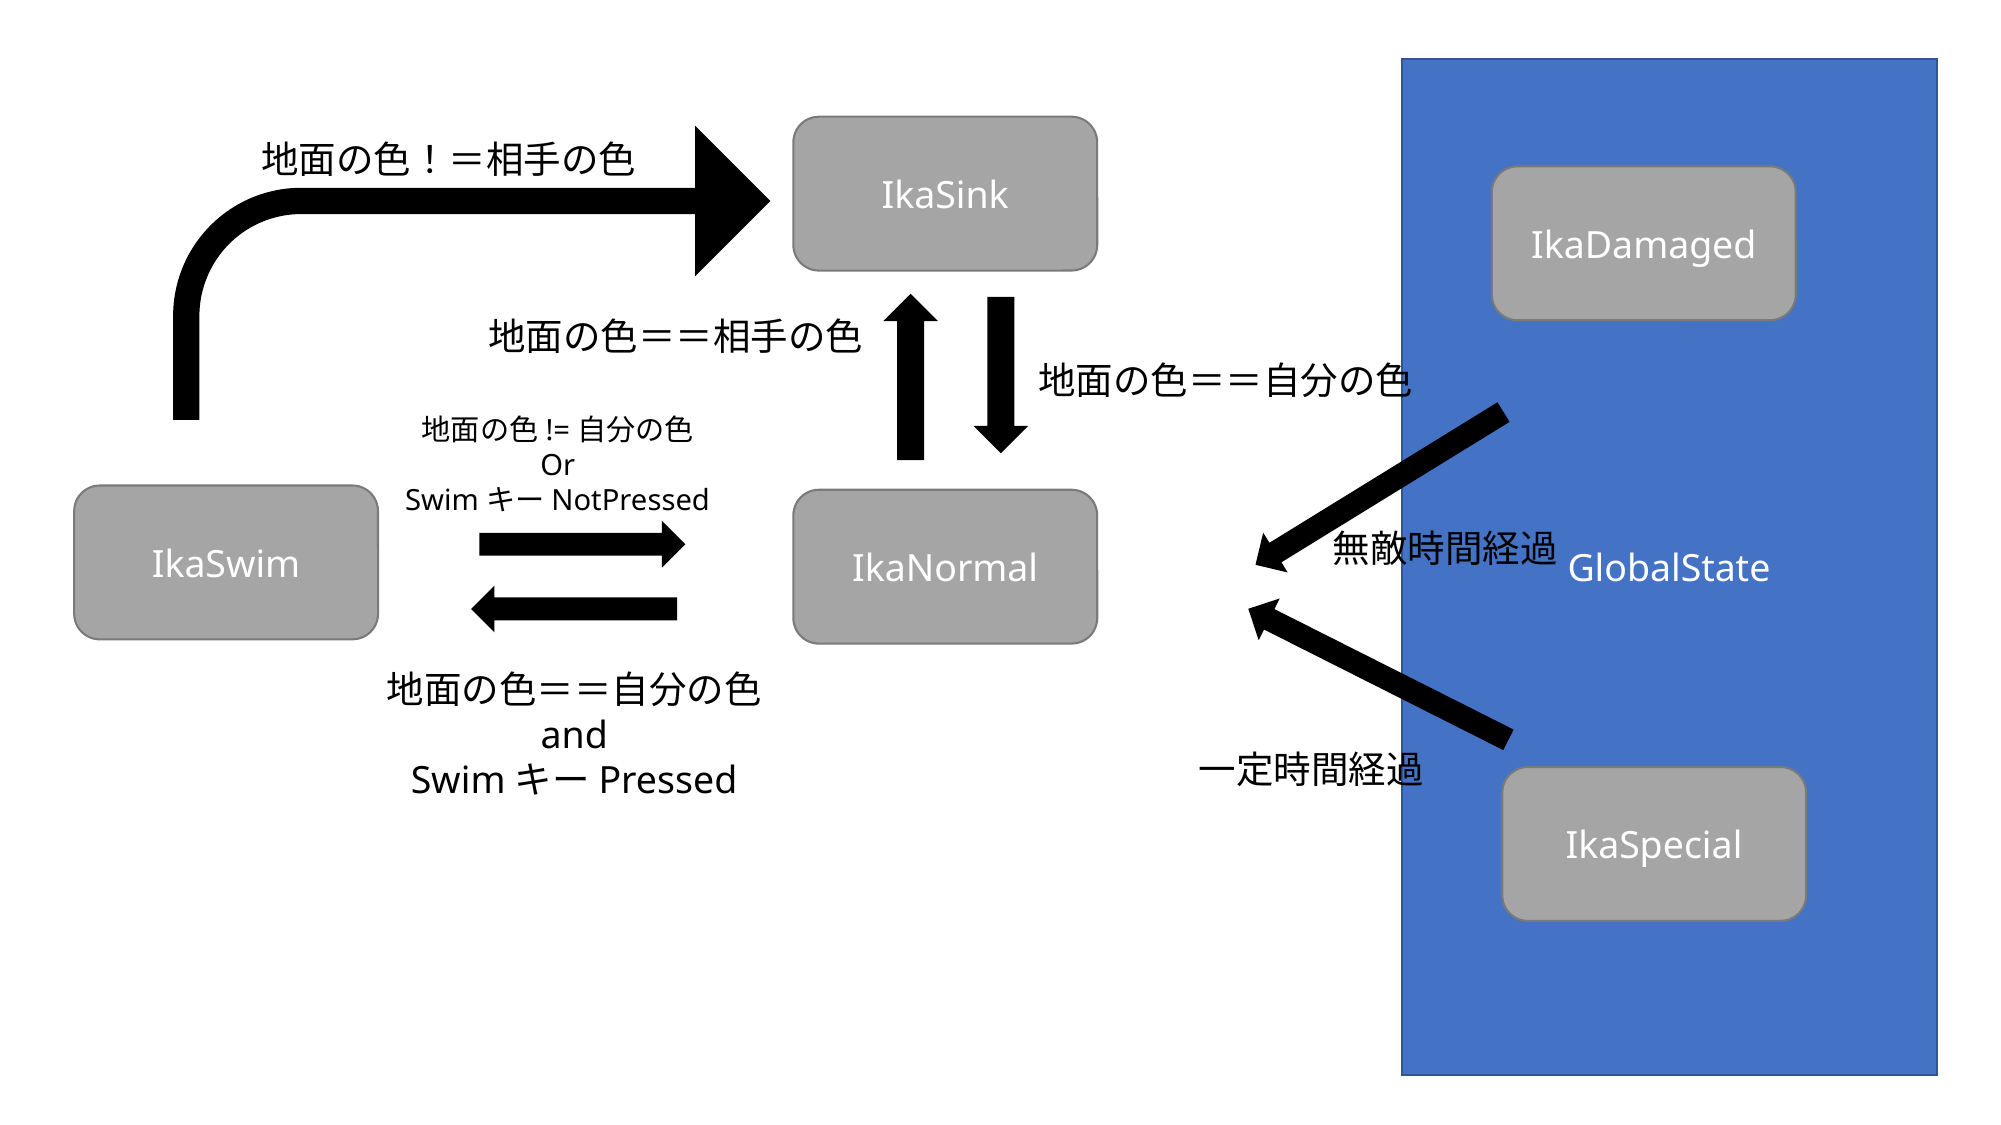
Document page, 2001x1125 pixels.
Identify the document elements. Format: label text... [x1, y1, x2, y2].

text_box [471, 585, 678, 633]
text_box IkaSwim [73, 484, 380, 641]
text_box 地面の色＝＝自分の色 [1023, 349, 1401, 410]
text_box 地面の色＝＝相手の色 [473, 305, 879, 366]
text_box 地面の色!=自分の色 Or SwimキーNotPressed [390, 403, 725, 524]
text_box [1248, 598, 1401, 699]
text_box [479, 524, 686, 568]
text_box IkaSink [792, 115, 1099, 272]
text_box [973, 296, 1029, 454]
text_box 地面の色＝＝自分の色 and SwimキーPressed [371, 658, 777, 809]
text_box IkaNormal [792, 488, 1099, 645]
text_box [173, 125, 771, 420]
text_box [1401, 58, 1937, 1075]
text_box [1255, 461, 1401, 573]
text_box [883, 293, 939, 461]
text_box 一定時間経過 [1183, 738, 1401, 799]
text_box 地面の色！＝相手の色 [246, 128, 651, 188]
text_box 無敵時間経過 [1317, 517, 1401, 578]
